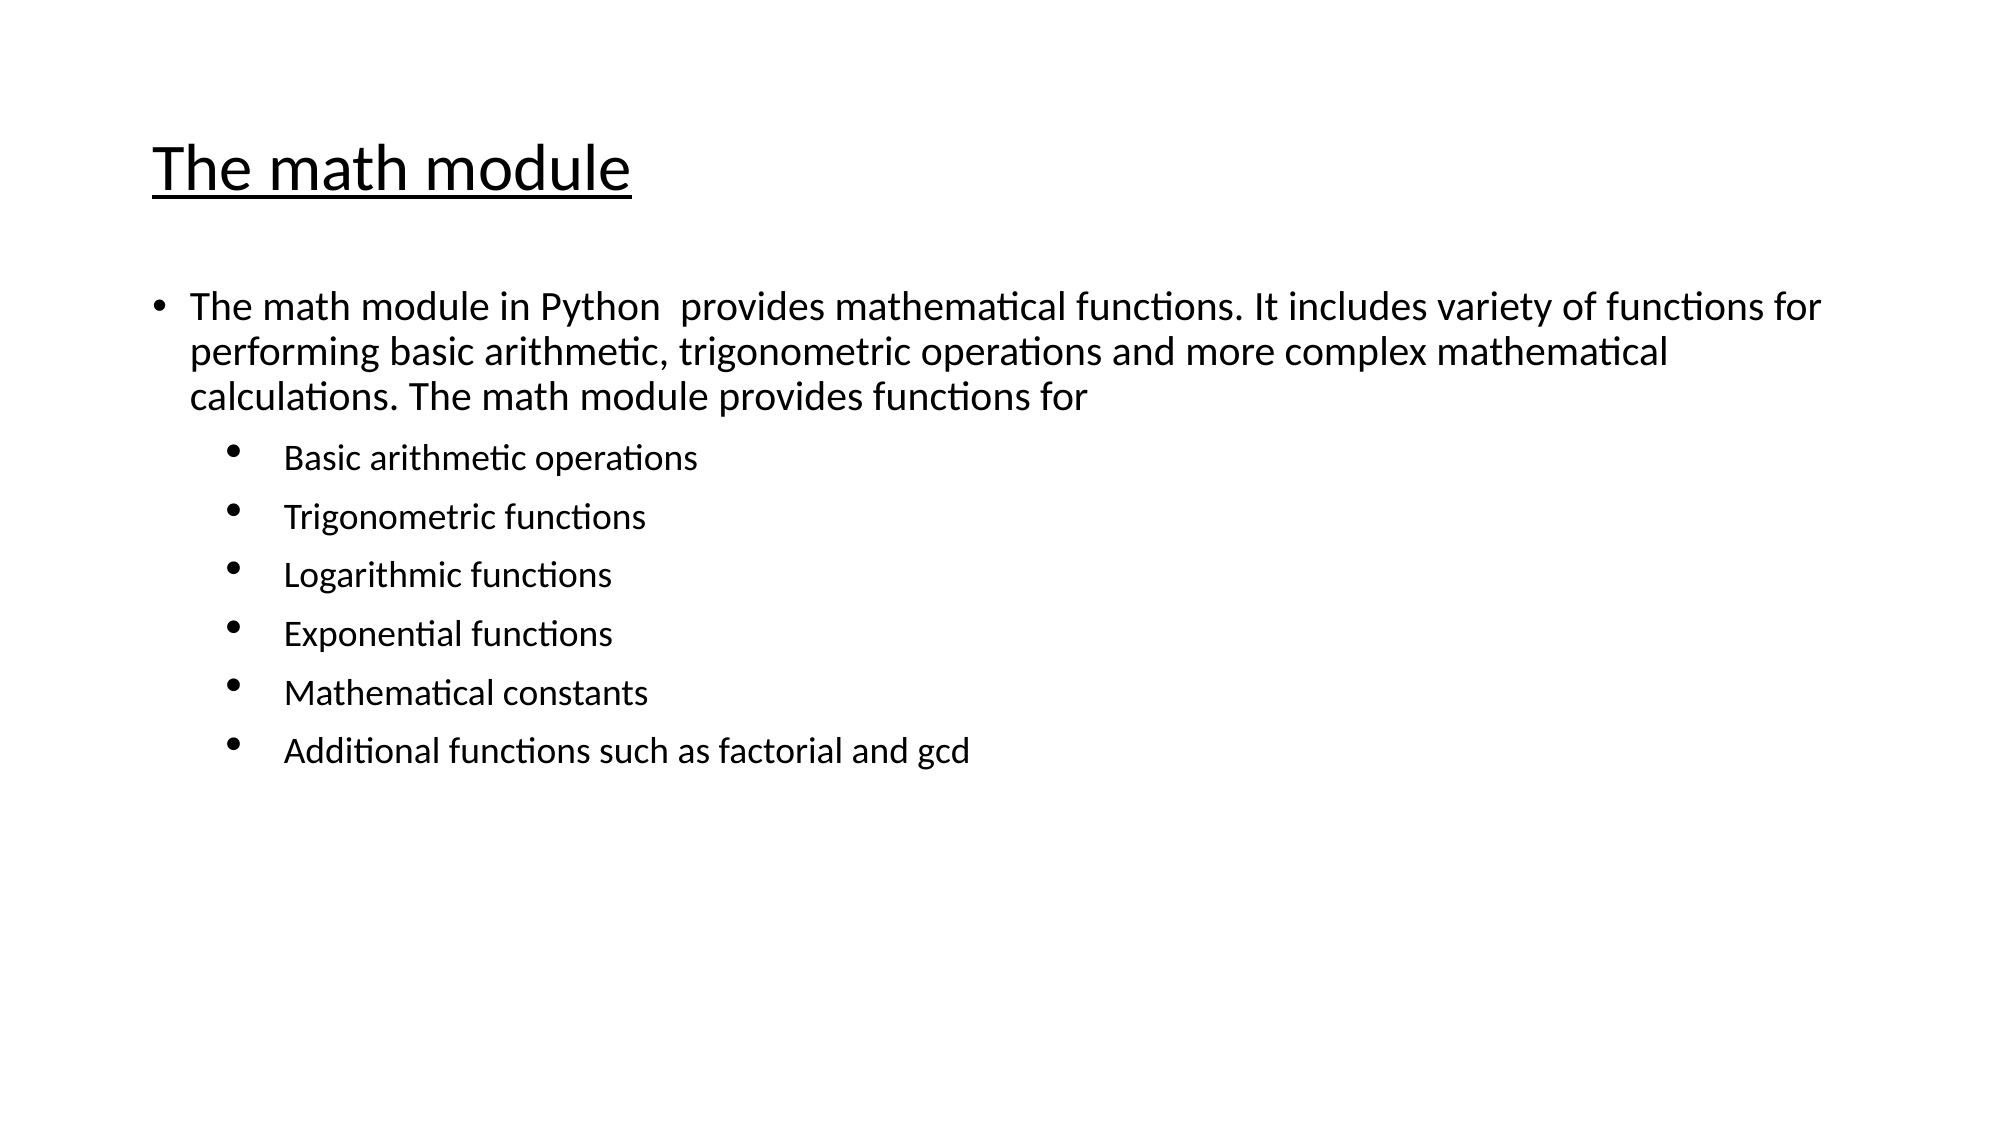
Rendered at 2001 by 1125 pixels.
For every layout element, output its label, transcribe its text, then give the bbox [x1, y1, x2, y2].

list The math module in Python provides mathematical functions. It includes variety of functions for performing basic arithmetic, trigonometric operations and more complex mathematical calculations. The math module provides functions for Basic arithmetic operations Trigonometric functions Logarithmic functions Exponential functions Mathematical constants Additional functions such as factorial and gcd [137, 277, 1863, 1014]
title The math module [137, 59, 1863, 277]
